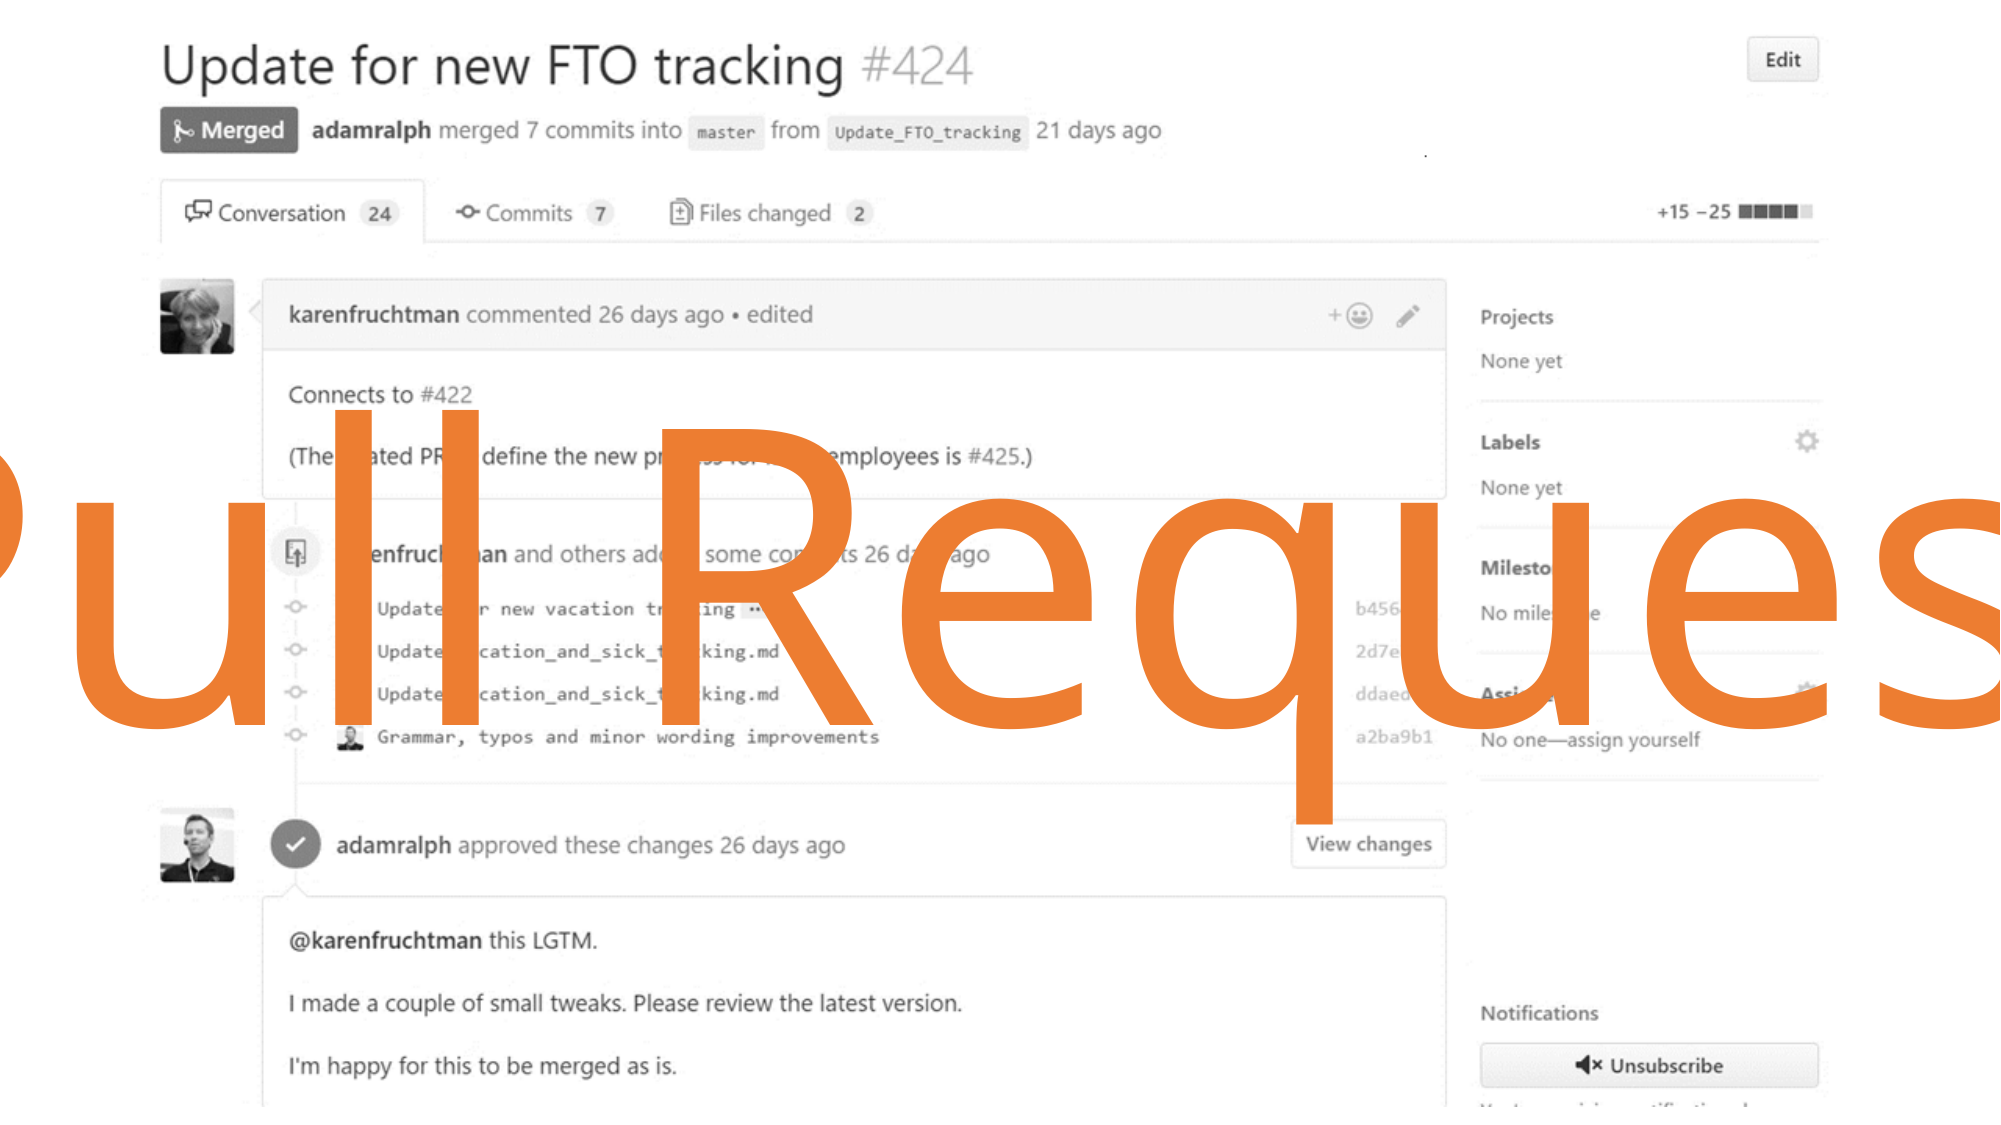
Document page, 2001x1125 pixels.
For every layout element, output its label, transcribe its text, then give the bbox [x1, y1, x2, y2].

text_box Pull Request [1877, 303, 2000, 816]
picture [123, 18, 1877, 1107]
text_box Pull Request [0, 303, 123, 816]
